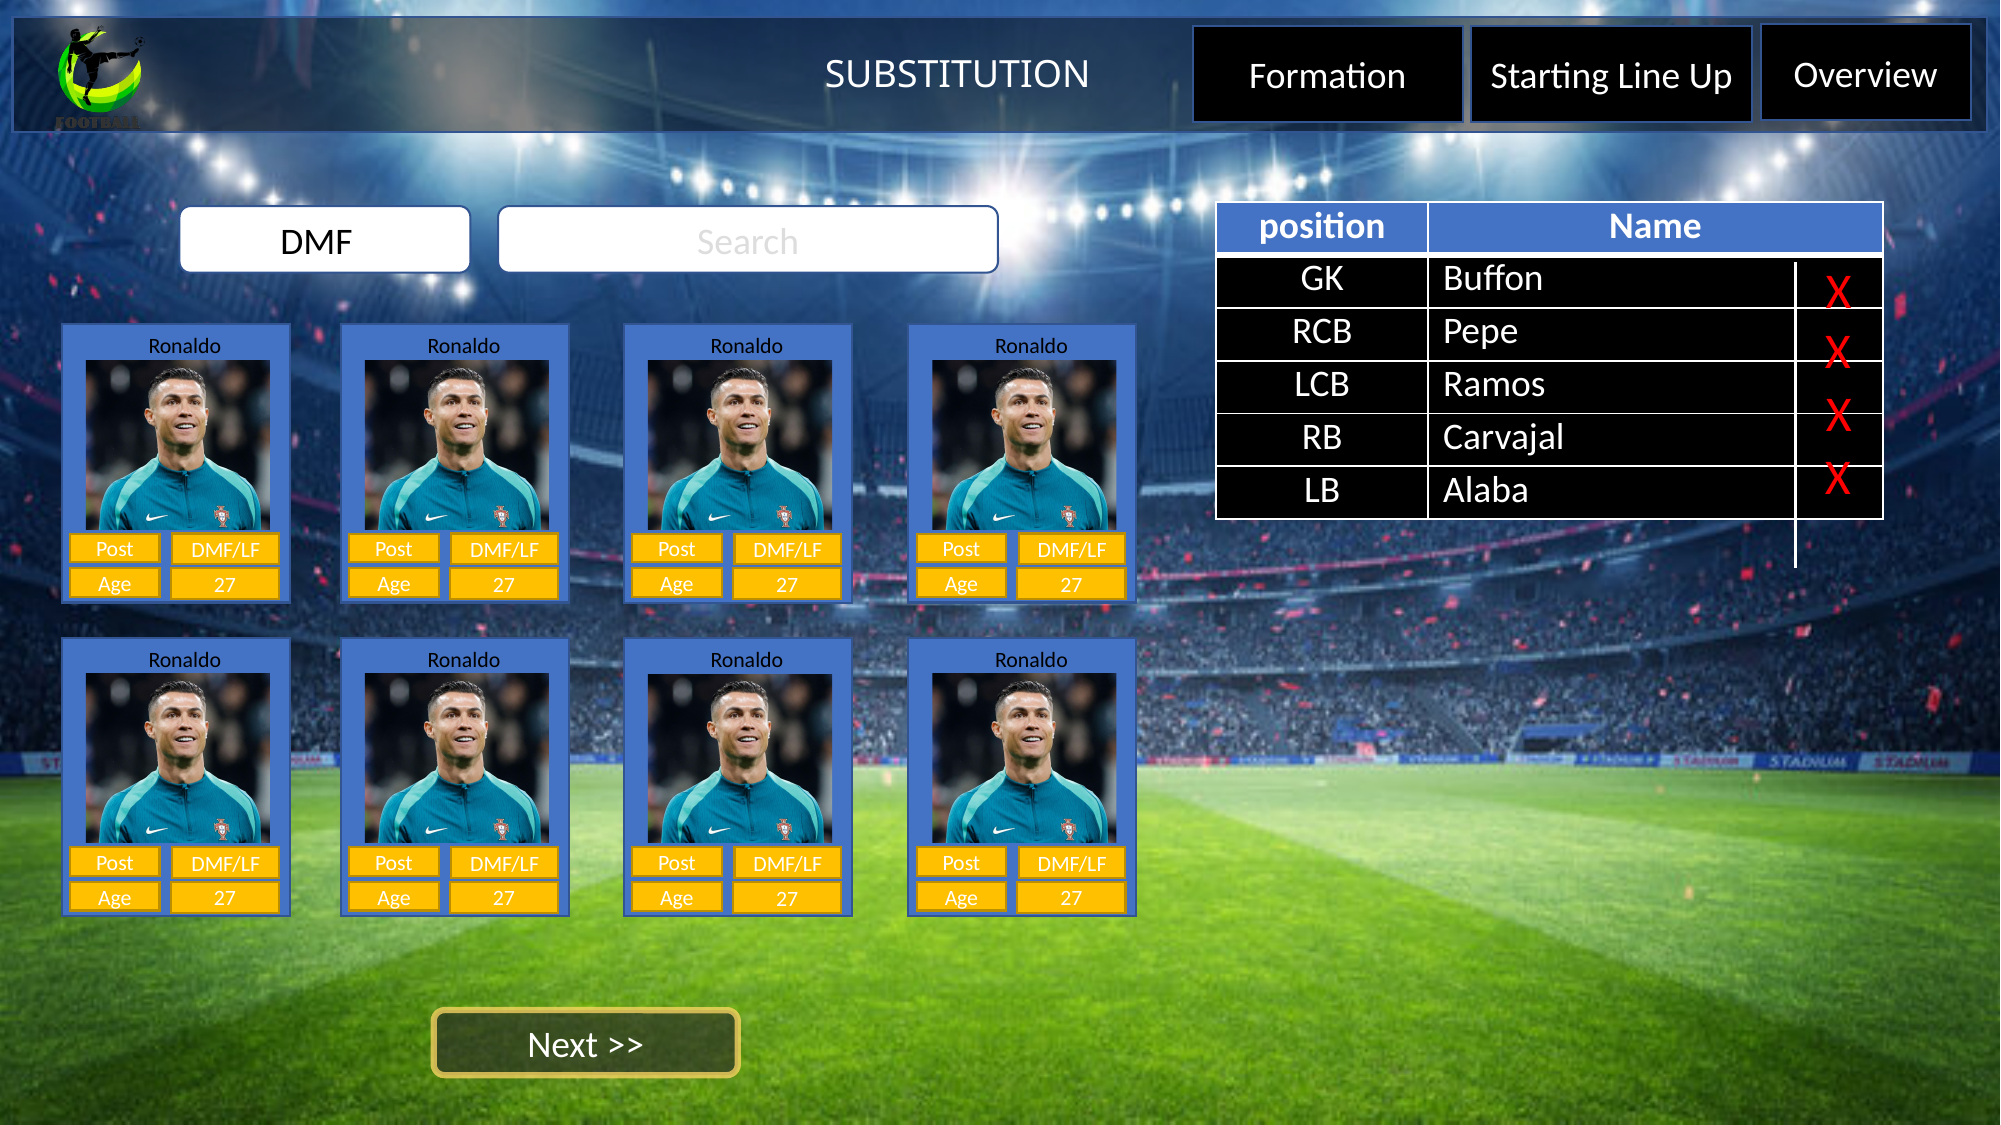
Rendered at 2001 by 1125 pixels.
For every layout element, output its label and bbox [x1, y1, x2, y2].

text_box [623, 637, 852, 917]
text_box [61, 324, 290, 603]
text_box [908, 637, 1137, 917]
text_box [340, 637, 569, 917]
text_box [623, 324, 852, 603]
picture [0, 0, 2000, 1125]
text_box [340, 324, 569, 603]
text_box [61, 637, 290, 917]
text_box [908, 324, 1137, 603]
